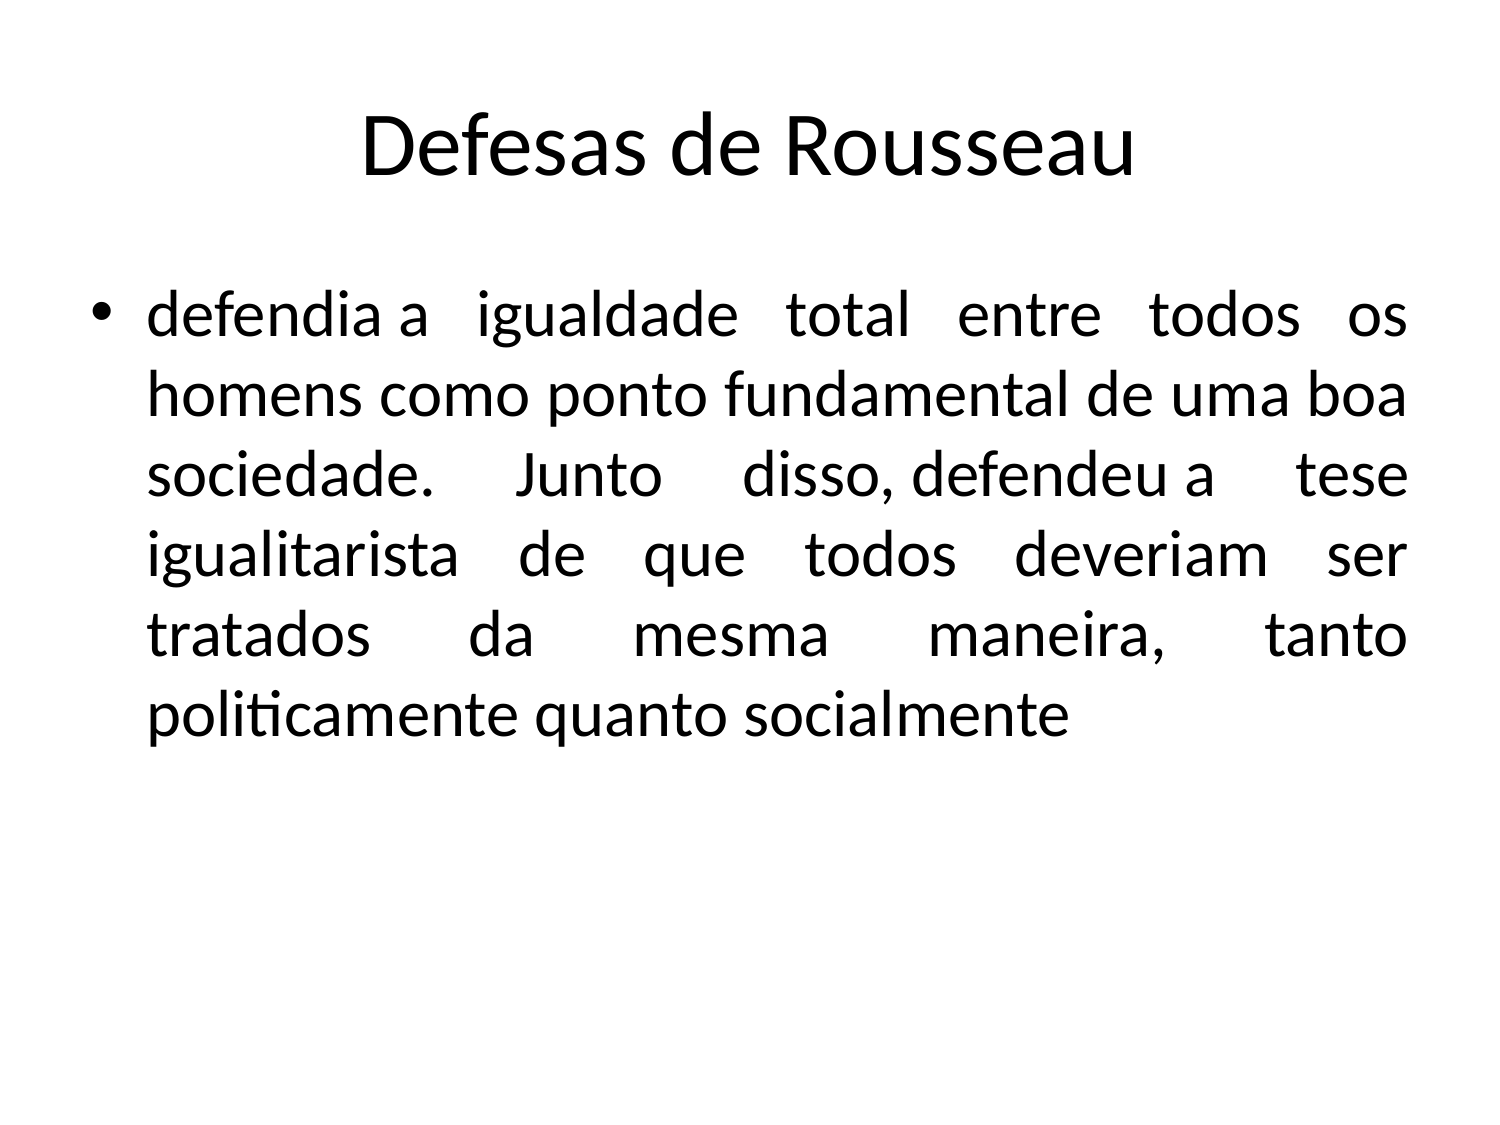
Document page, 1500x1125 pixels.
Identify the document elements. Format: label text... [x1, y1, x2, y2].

list defendia a igualdade total entre todos os homens como ponto fundamental de uma boa sociedade. Junto disso, defendeu a tese igualitarista de que todos deveriam ser tratados da mesma maneira, tanto politicamente quanto socialmente [75, 262, 1425, 1005]
title Defesas de Rousseau [75, 45, 1425, 233]
